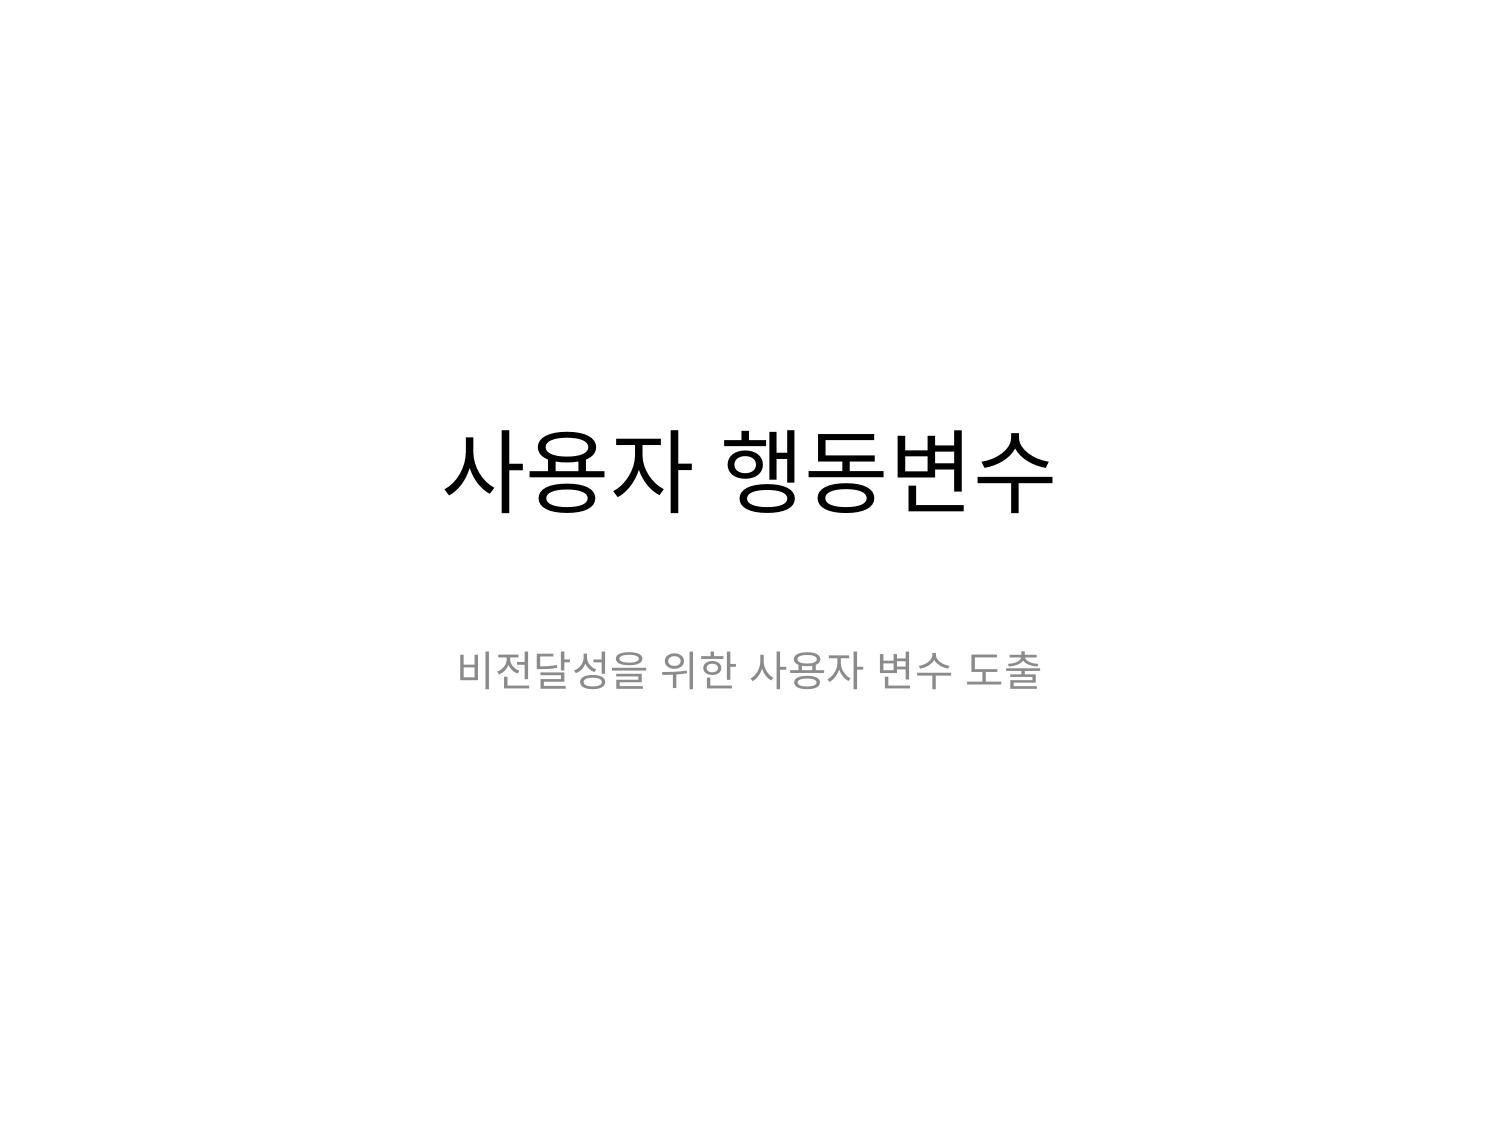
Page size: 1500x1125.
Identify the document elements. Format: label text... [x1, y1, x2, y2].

subtitle 비전달성을 위한 사용자 변수 도출 [225, 637, 1275, 925]
title 사용자 행동변수 [112, 349, 1388, 591]
